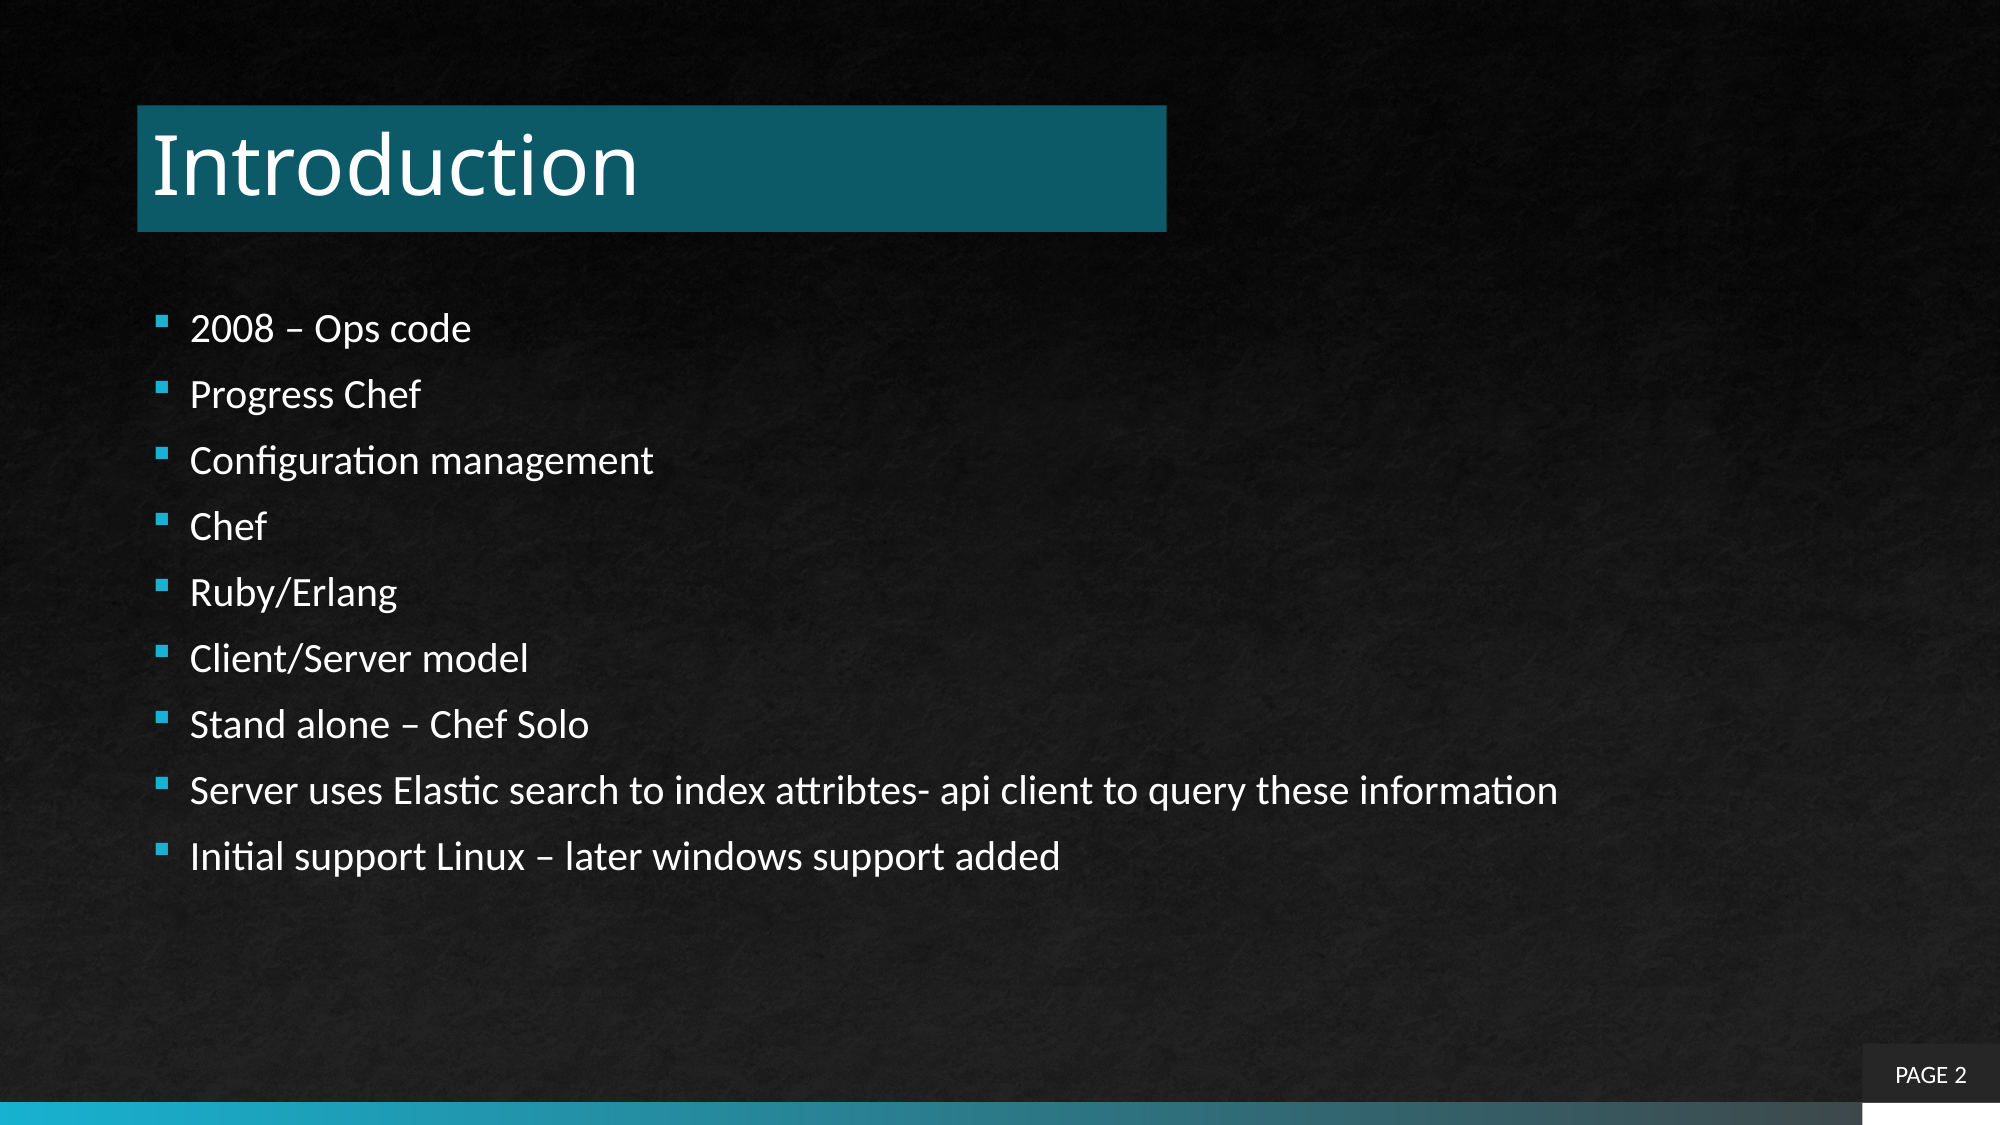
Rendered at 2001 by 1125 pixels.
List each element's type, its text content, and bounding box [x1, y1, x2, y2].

title Introduction [137, 105, 1167, 232]
slide_number PAGE 2 [1862, 1043, 2000, 1103]
picture [0, 0, 2000, 1103]
list 2008 – Ops code Progress Chef Configuration management Chef Ruby/Erlang Client/Server model Stand alone – Chef Solo Server uses Elastic search to index attribtes- api client to query these information Initial support Linux – later windows support added [137, 299, 1863, 1014]
